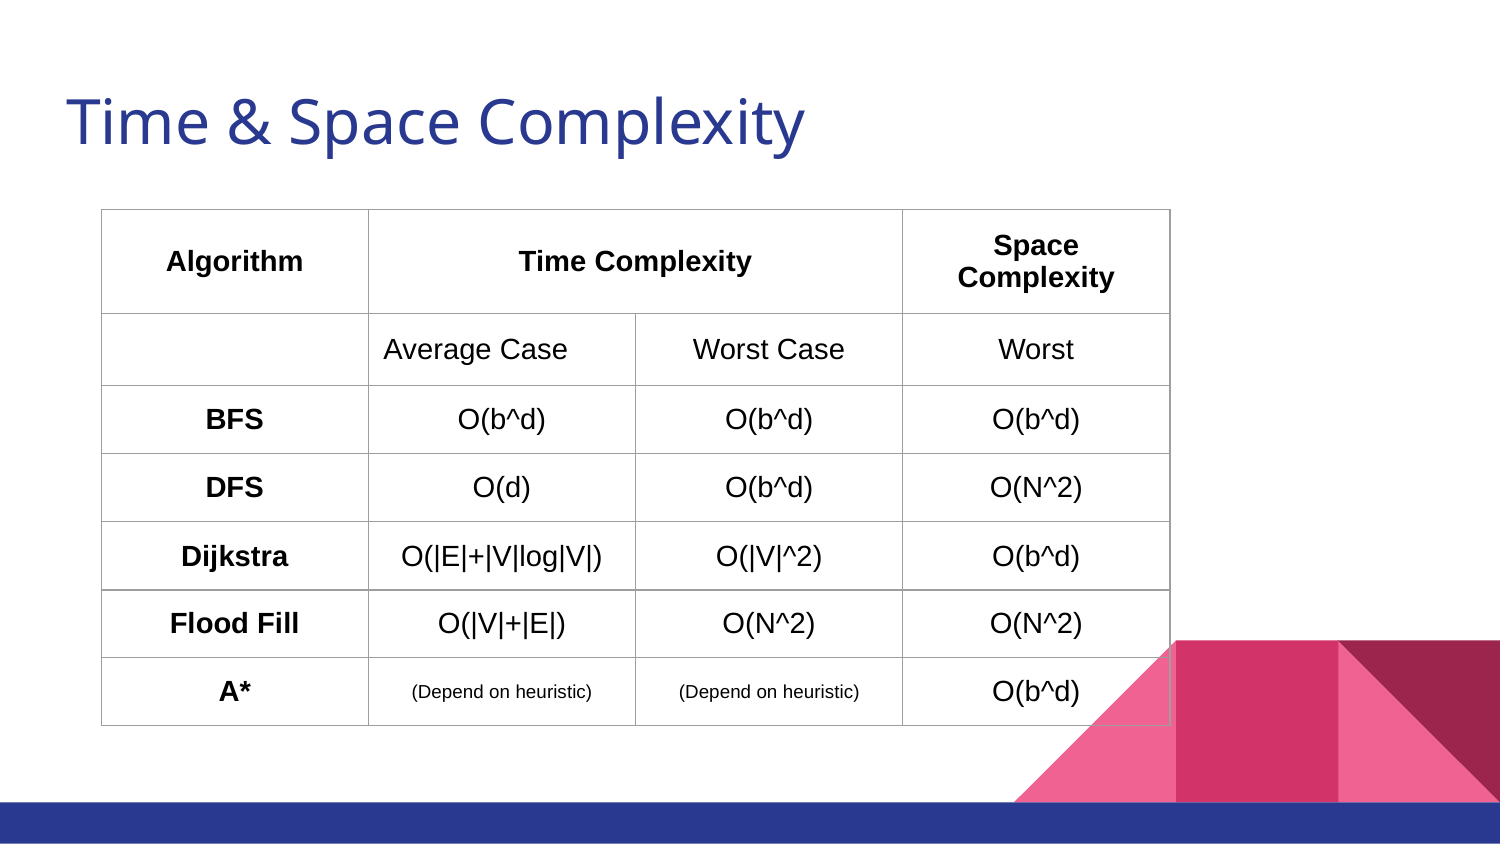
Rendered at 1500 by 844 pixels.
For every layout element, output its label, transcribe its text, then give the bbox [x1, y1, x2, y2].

table_cell O(b^d) [903, 386, 1169, 453]
table_cell O(|V|^2) [636, 522, 902, 589]
table_cell O(b^d) [636, 386, 902, 453]
table_cell (Depend on heuristic) [369, 658, 635, 725]
table_cell DFS [102, 454, 368, 521]
table_header Space Complexity [903, 210, 1169, 313]
table_cell O(b^d) [903, 522, 1169, 589]
table_cell Dijkstra [102, 522, 368, 589]
table_cell O(N^2) [903, 591, 1169, 657]
table_cell O(b^d) [636, 454, 902, 521]
table_cell O(|E|+|V|log|V|) [369, 522, 635, 589]
title Time & Space Complexity [51, 67, 1449, 167]
table_cell O(d) [369, 454, 635, 521]
table_header Algorithm [102, 210, 368, 313]
table_header Time Complexity [369, 210, 902, 313]
table_cell (Depend on heuristic) [636, 658, 902, 725]
table_cell O(b^d) [903, 658, 1169, 725]
table_cell Flood Fill [102, 591, 368, 657]
table_cell O(b^d) [369, 386, 635, 453]
table_cell O(N^2) [636, 591, 902, 657]
table_cell Worst [903, 314, 1169, 385]
table_cell Average Case [369, 314, 635, 385]
table_cell O(N^2) [903, 454, 1169, 521]
table_cell O(|V|+|E|) [369, 591, 635, 657]
table_cell BFS [102, 386, 368, 453]
table_cell [102, 314, 368, 385]
table_cell A* [102, 658, 368, 725]
table_cell Worst Case [636, 314, 902, 385]
